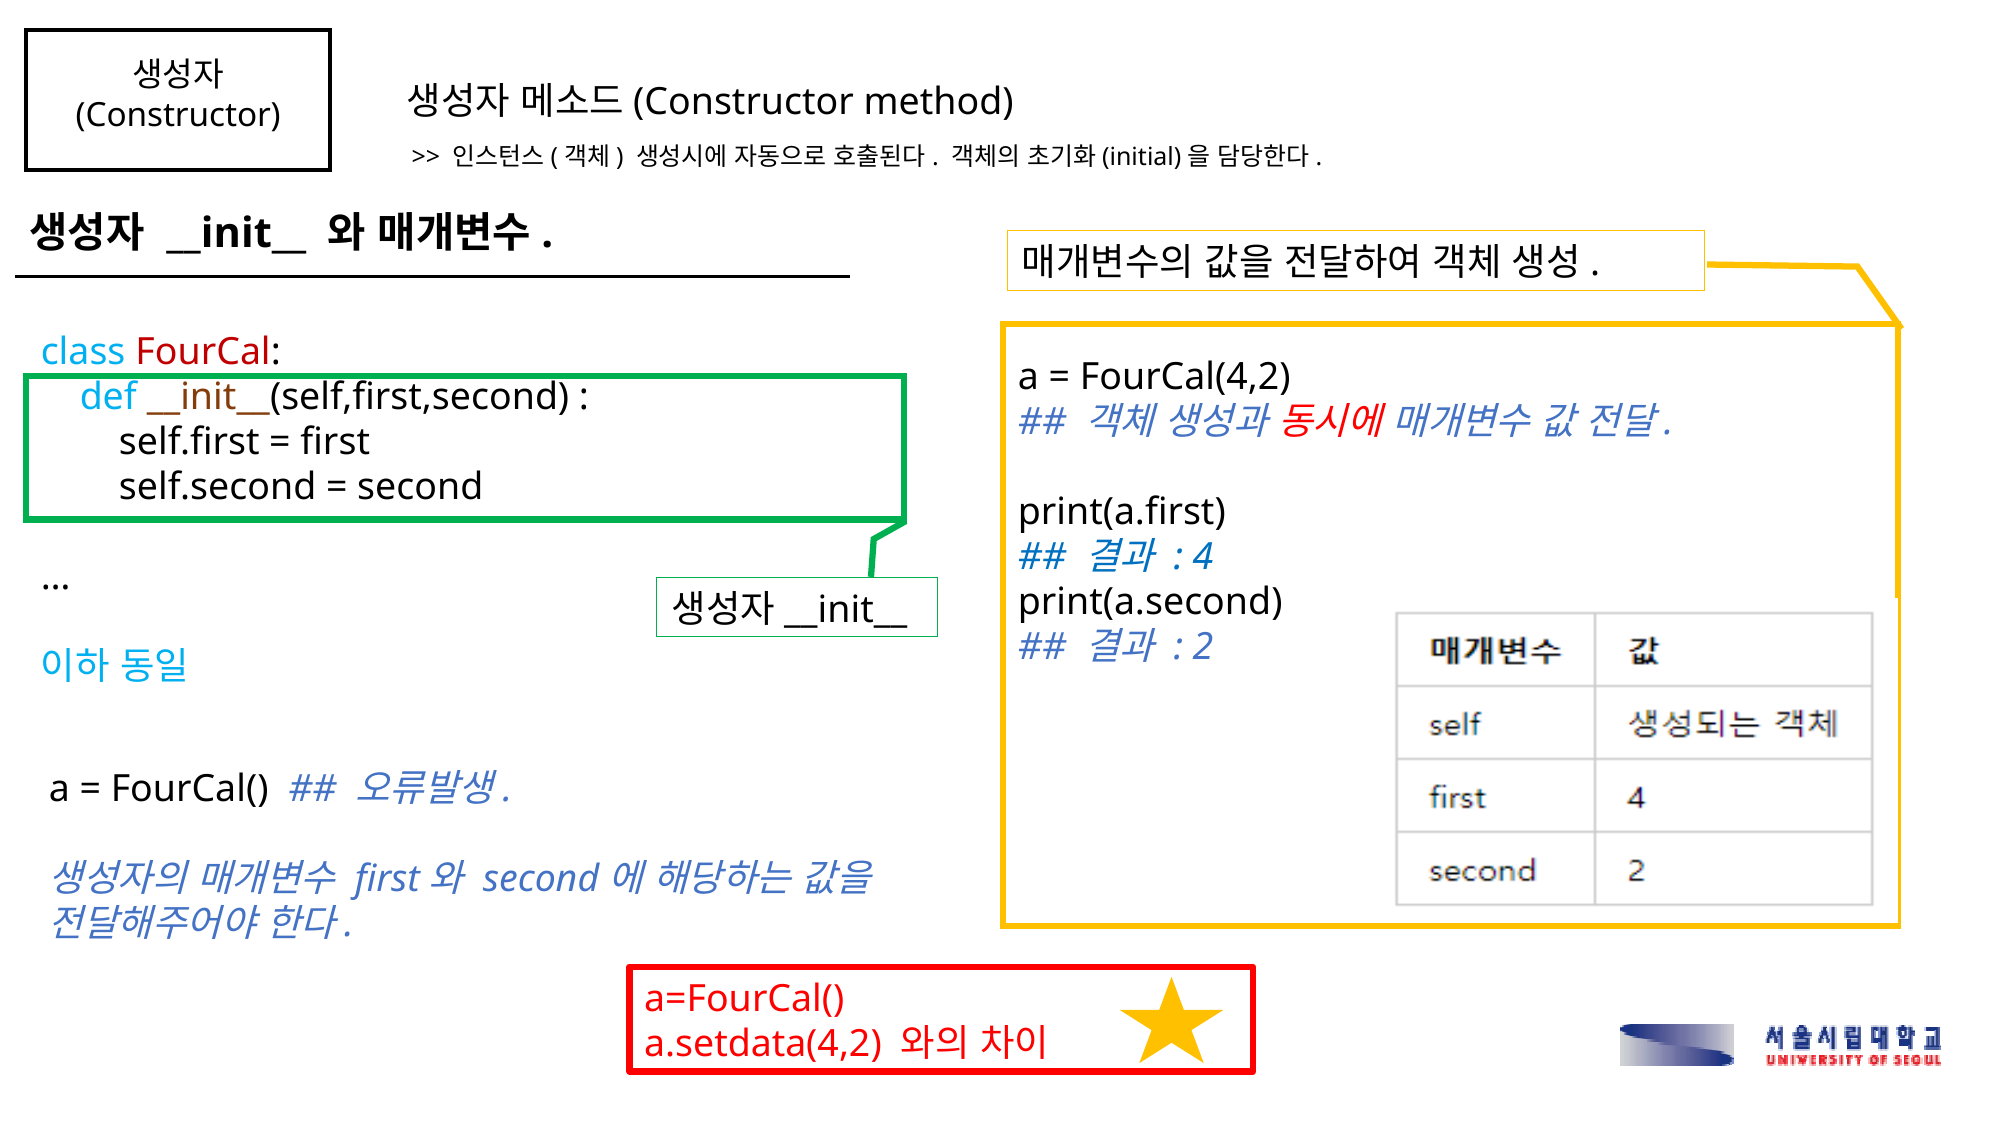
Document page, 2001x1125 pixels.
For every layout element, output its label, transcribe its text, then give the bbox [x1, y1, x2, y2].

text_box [26, 29, 330, 171]
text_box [14, 197, 851, 277]
text_box class FourCal: def __init__(self,first,second) : self.first = first self.second = second … 이하 동일 [26, 319, 1003, 695]
picture [1614, 1010, 1950, 1079]
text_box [1003, 230, 1907, 926]
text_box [629, 966, 1254, 1073]
text_box [25, 375, 907, 577]
text_box a = FourCal() ## 오류발생. 생성자의 매개변수 first와 second에 해당하는 값을 전달해주어야 한다. [34, 756, 938, 951]
text_box 생성자__init__ [656, 577, 938, 637]
text_box >> 인스턴스(객체) 생성시에 자동으로 호출된다. 객체의 초기화(initial)을 담당한다. [396, 132, 1564, 178]
text_box 생성자 메소드(Constructor method) [391, 69, 1161, 129]
